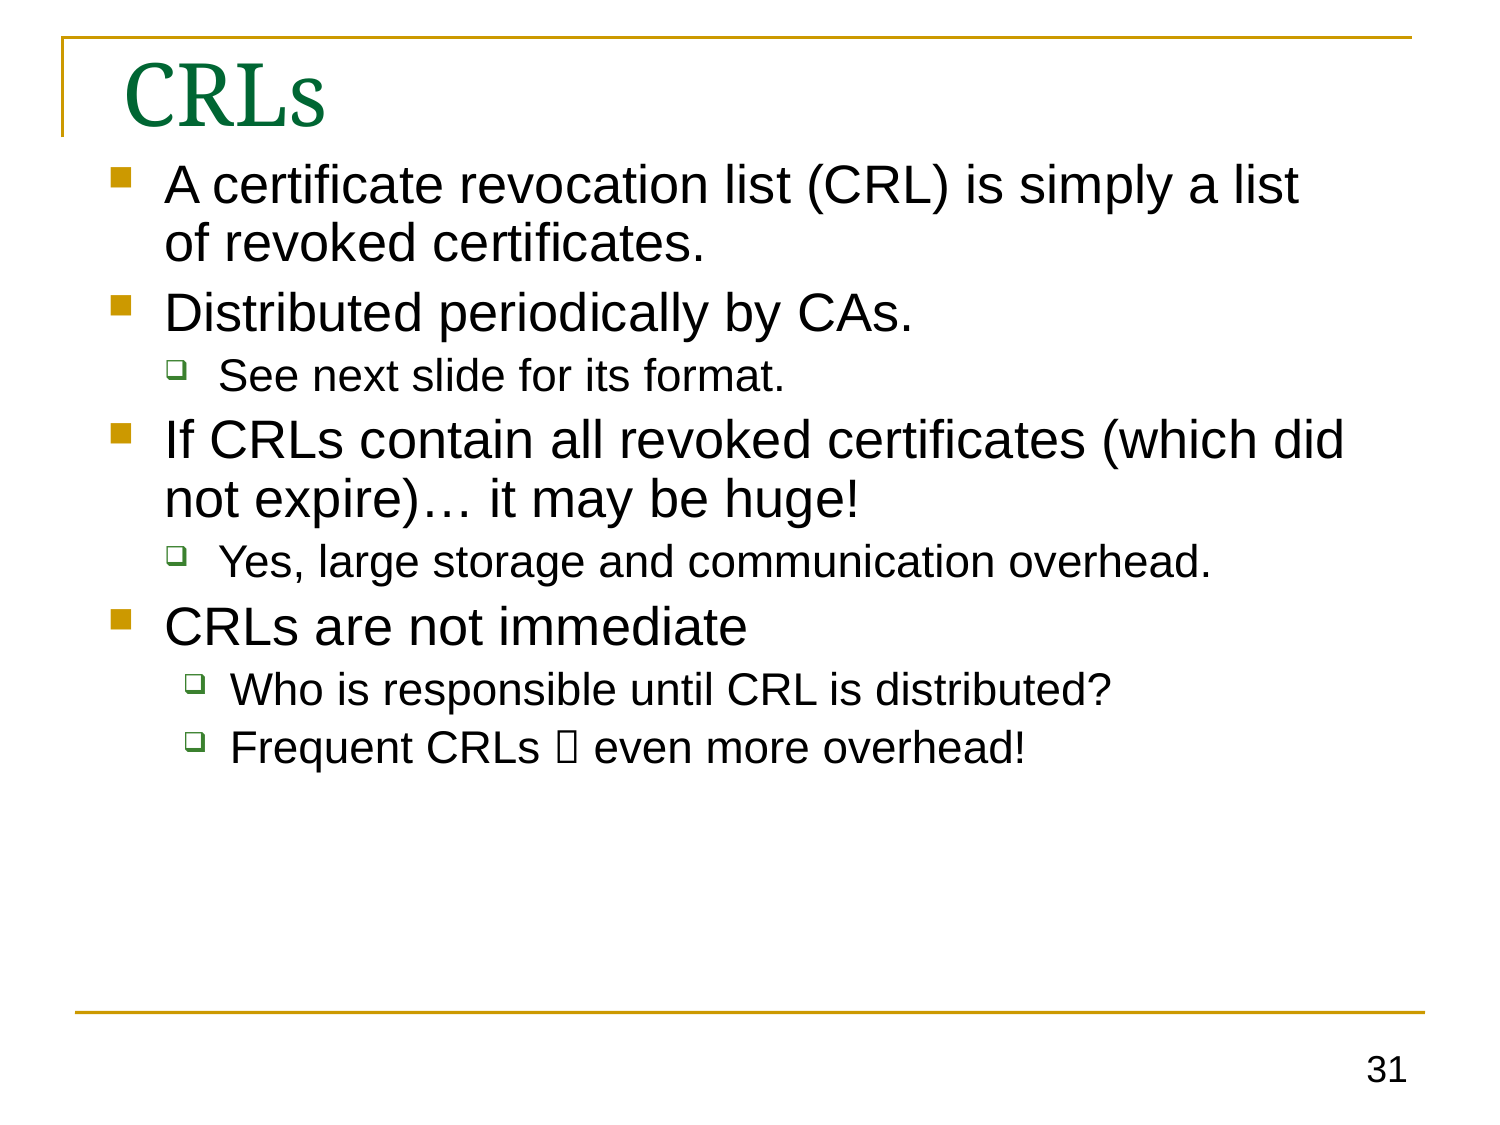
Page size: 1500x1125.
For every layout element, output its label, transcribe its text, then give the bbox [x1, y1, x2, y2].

text_box 31 [1351, 1023, 1424, 1098]
list A certificate revocation list (CRL) is simply a list of revoked certificates. Distributed periodically by CAs. See next slide for its format. If CRLs contain all revoked certificates (which did not expire)… it may be huge! Yes, large storage and communication overhead. CRLs are not immediate Who is responsible until CRL is distributed? Frequent CRLs  even more overhead! [92, 148, 1368, 824]
title CRLs [107, 31, 1383, 188]
